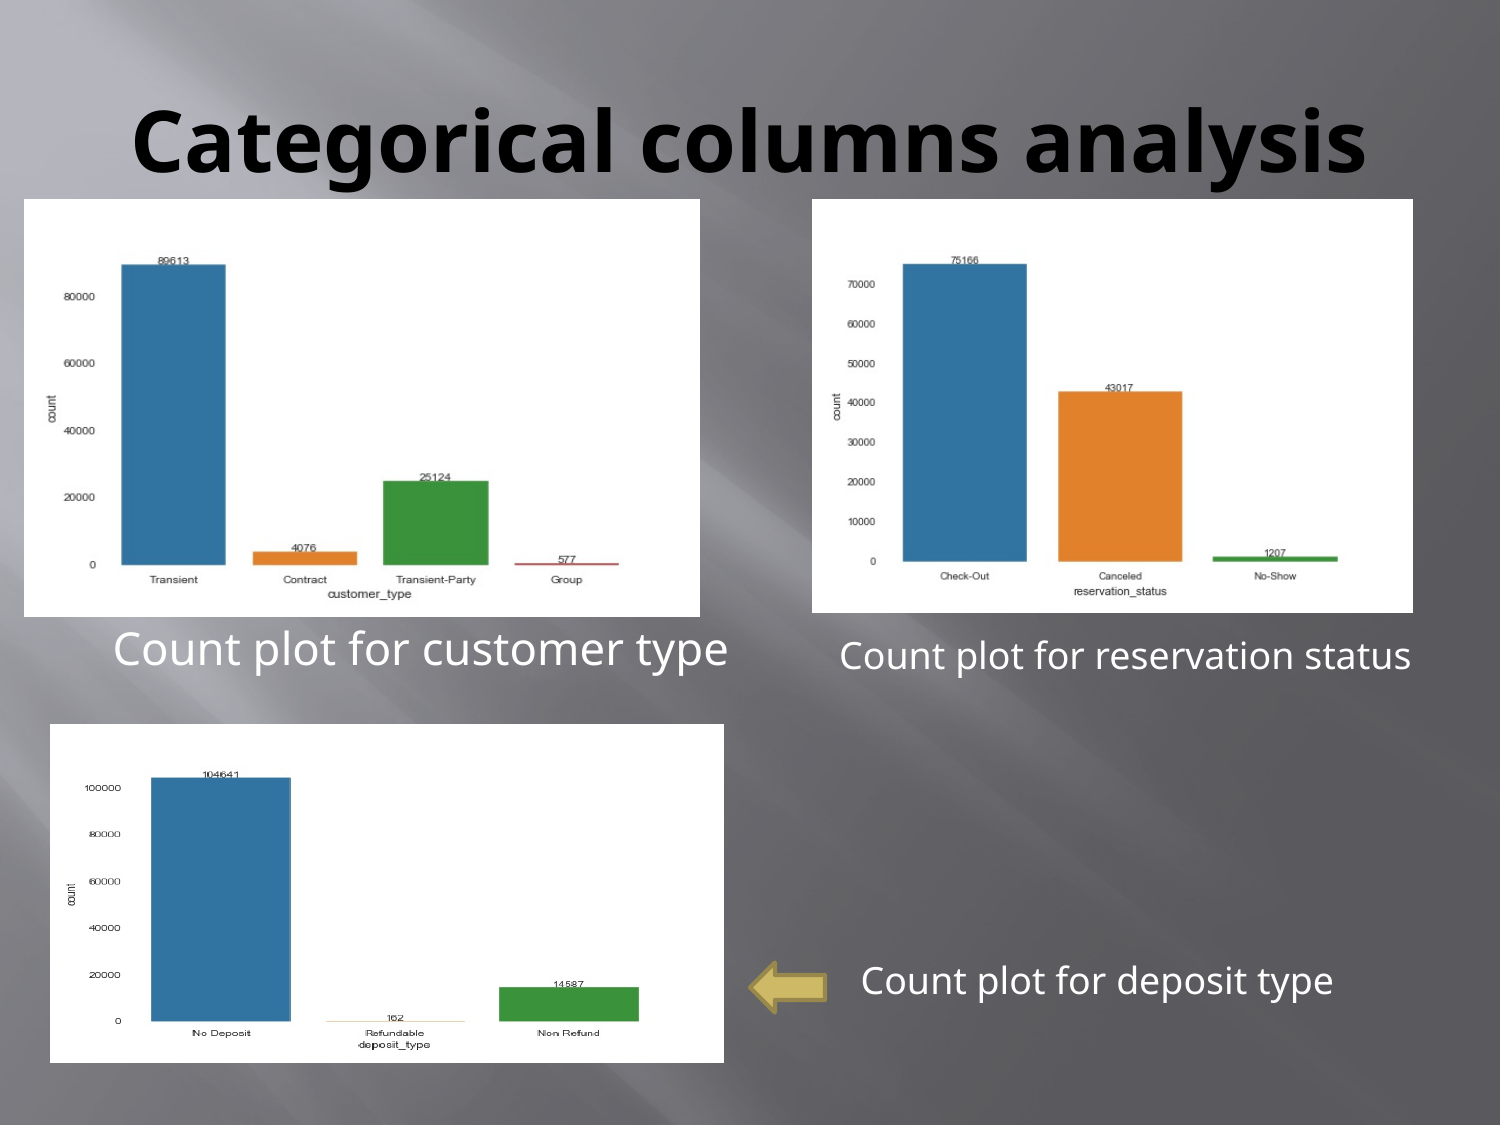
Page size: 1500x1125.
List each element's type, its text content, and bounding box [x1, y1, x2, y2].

picture [812, 199, 1413, 613]
text_box [767, 960, 828, 1015]
picture [49, 724, 725, 1063]
list Count plot for customer type [75, 612, 763, 713]
text_box Count plot for deposit type [845, 949, 1360, 1010]
picture [24, 199, 701, 617]
title Categorical columns analysis [75, 45, 1425, 233]
text_box Count plot for reservation status [824, 636, 1447, 685]
